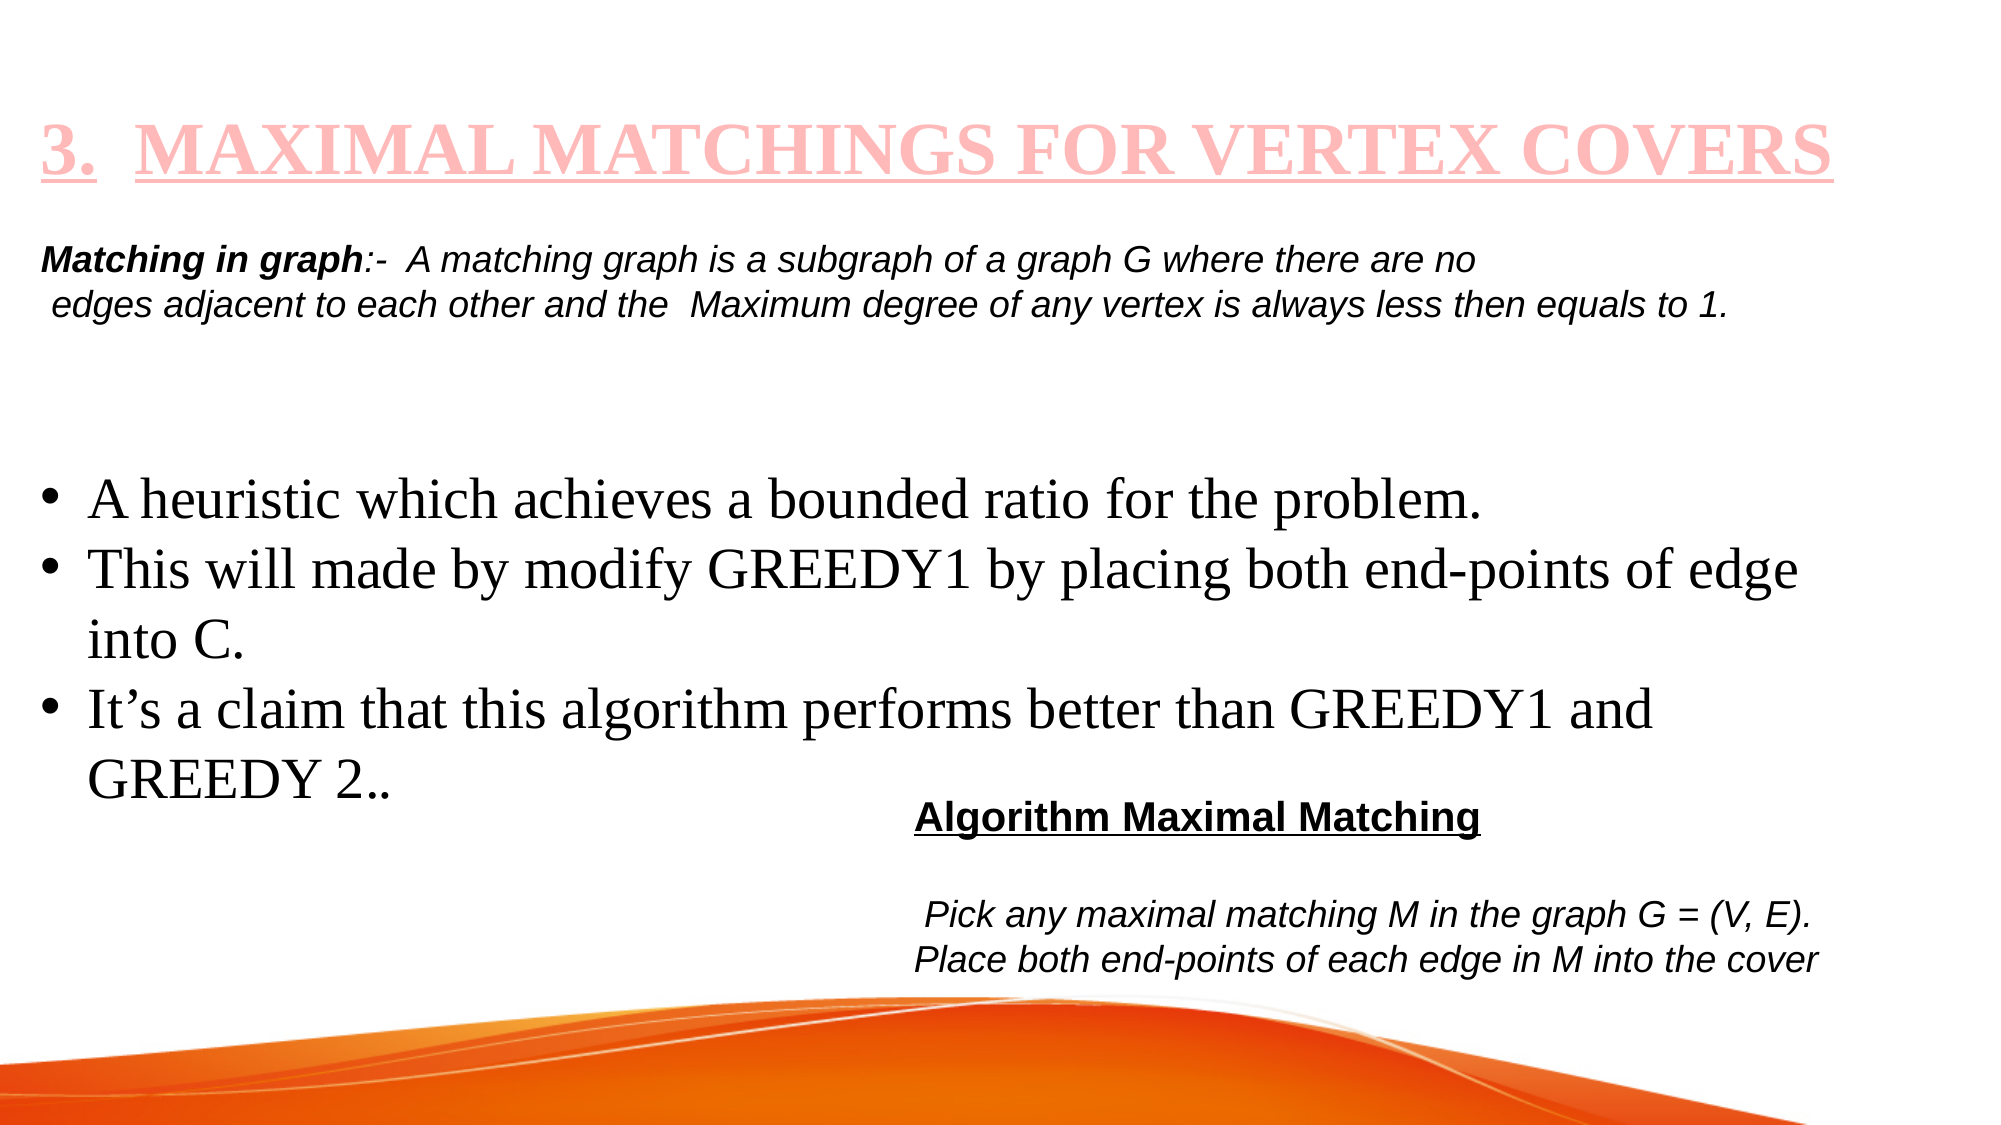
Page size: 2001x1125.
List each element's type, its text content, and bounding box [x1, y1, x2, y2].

picture [0, 0, 2000, 1125]
text_box 3. MAXIMAL MATCHINGS FOR VERTEX COVERS Matching in graph:- A matching graph is a subgraph of a graph G where there are no edges adjacent to each other and the Maximum degree of any vertex is always less then equals to 1. A heuristic which achieves a bounded ratio for the problem. This will made by modify GREEDY1 by placing both end-points of edge into C. It’s a claim that this algorithm performs better than GREEDY1 and GREEDY 2.. [26, 92, 1881, 818]
text_box Algorithm Maximal Matching Pick any maximal matching M in the graph G = (V, E). Place both end-points of each edge in M into the cover [823, 782, 1909, 988]
